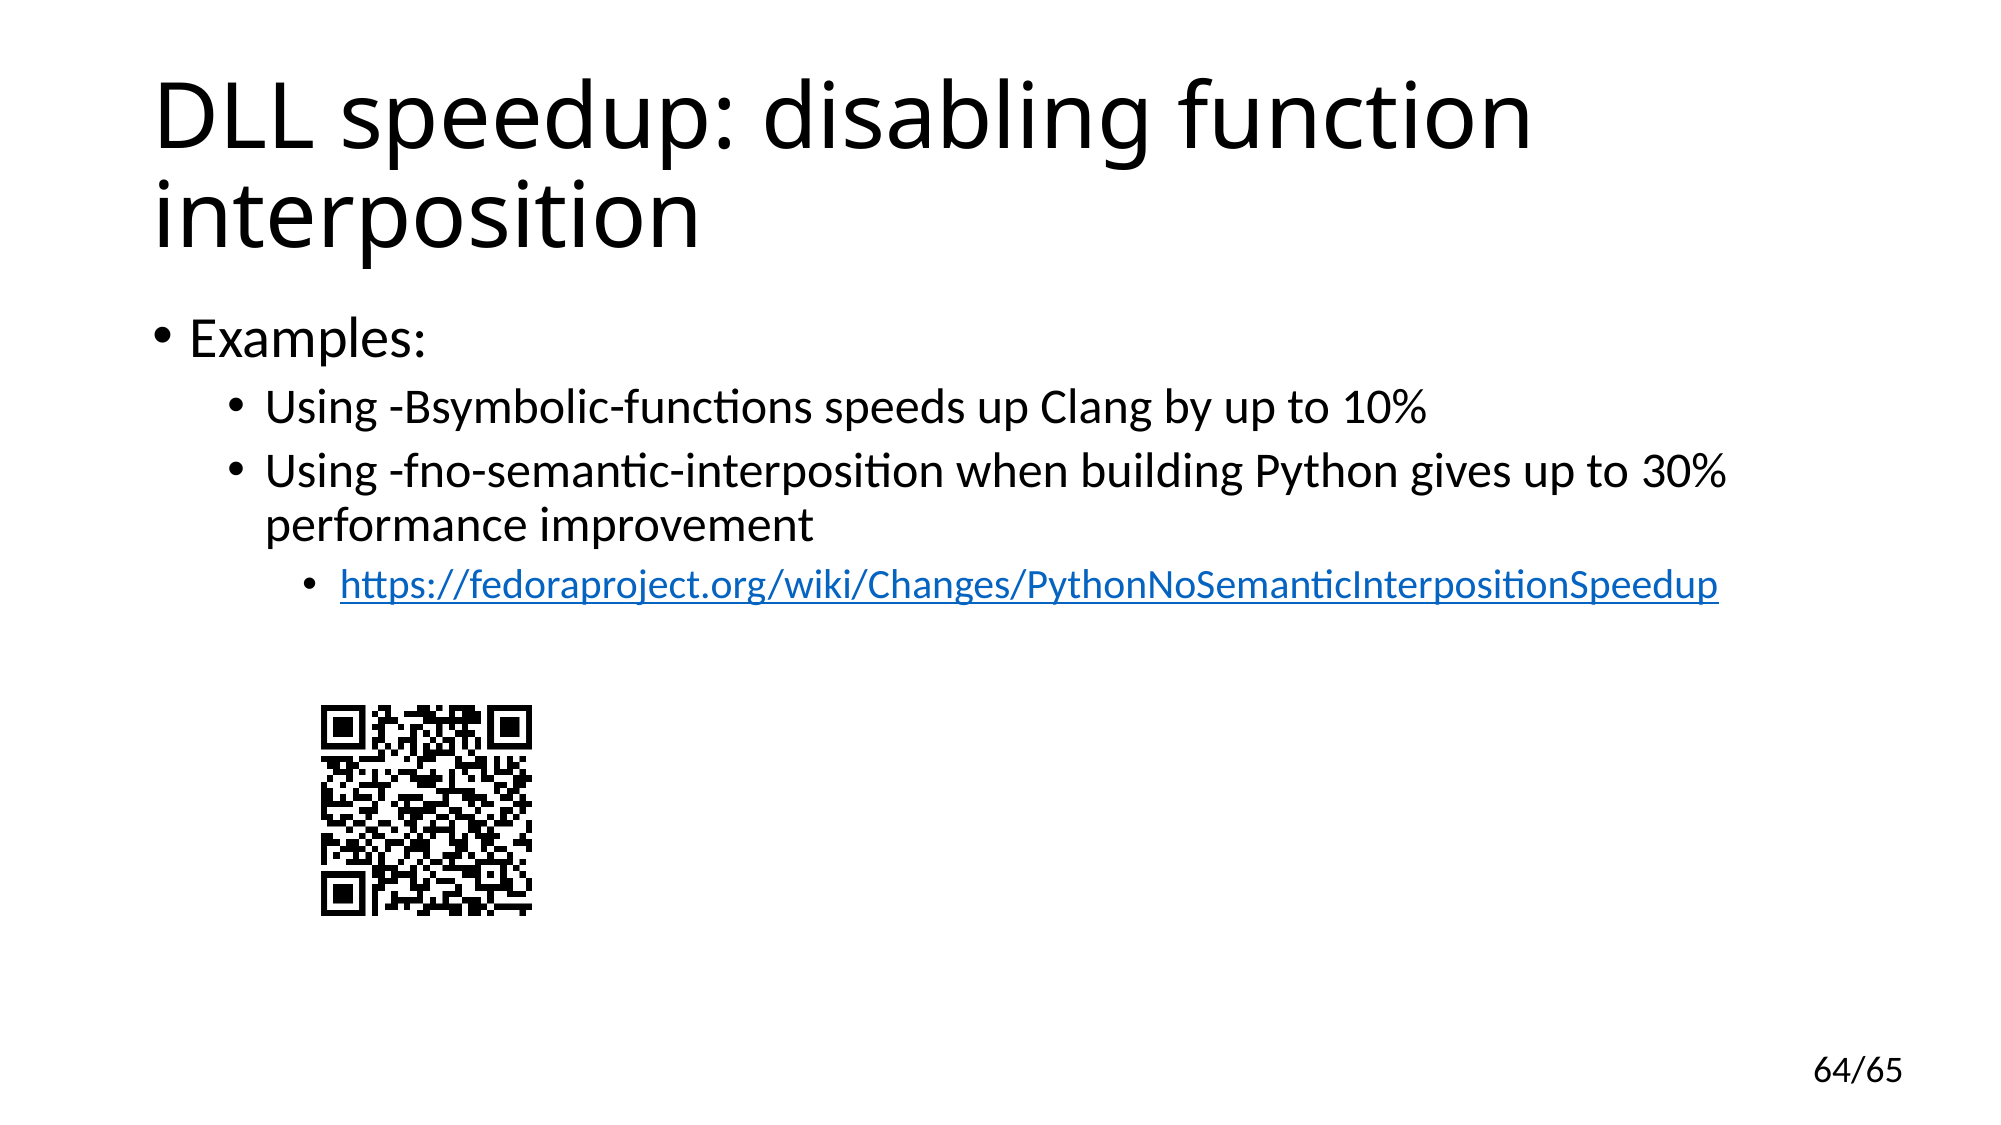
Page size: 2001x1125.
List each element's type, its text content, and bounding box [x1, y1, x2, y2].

picture [289, 673, 564, 948]
list Examples: Using -Bsymbolic-functions speeds up Clang by up to 10% Using -fno-semantic-interposition when building Python gives up to 30% performance improvement https://fedoraproject.org/wiki/Changes/PythonNoSemanticInterpositionSpeedup [137, 299, 1863, 1014]
title DLL speedup: disabling function interposition [137, 59, 1863, 278]
